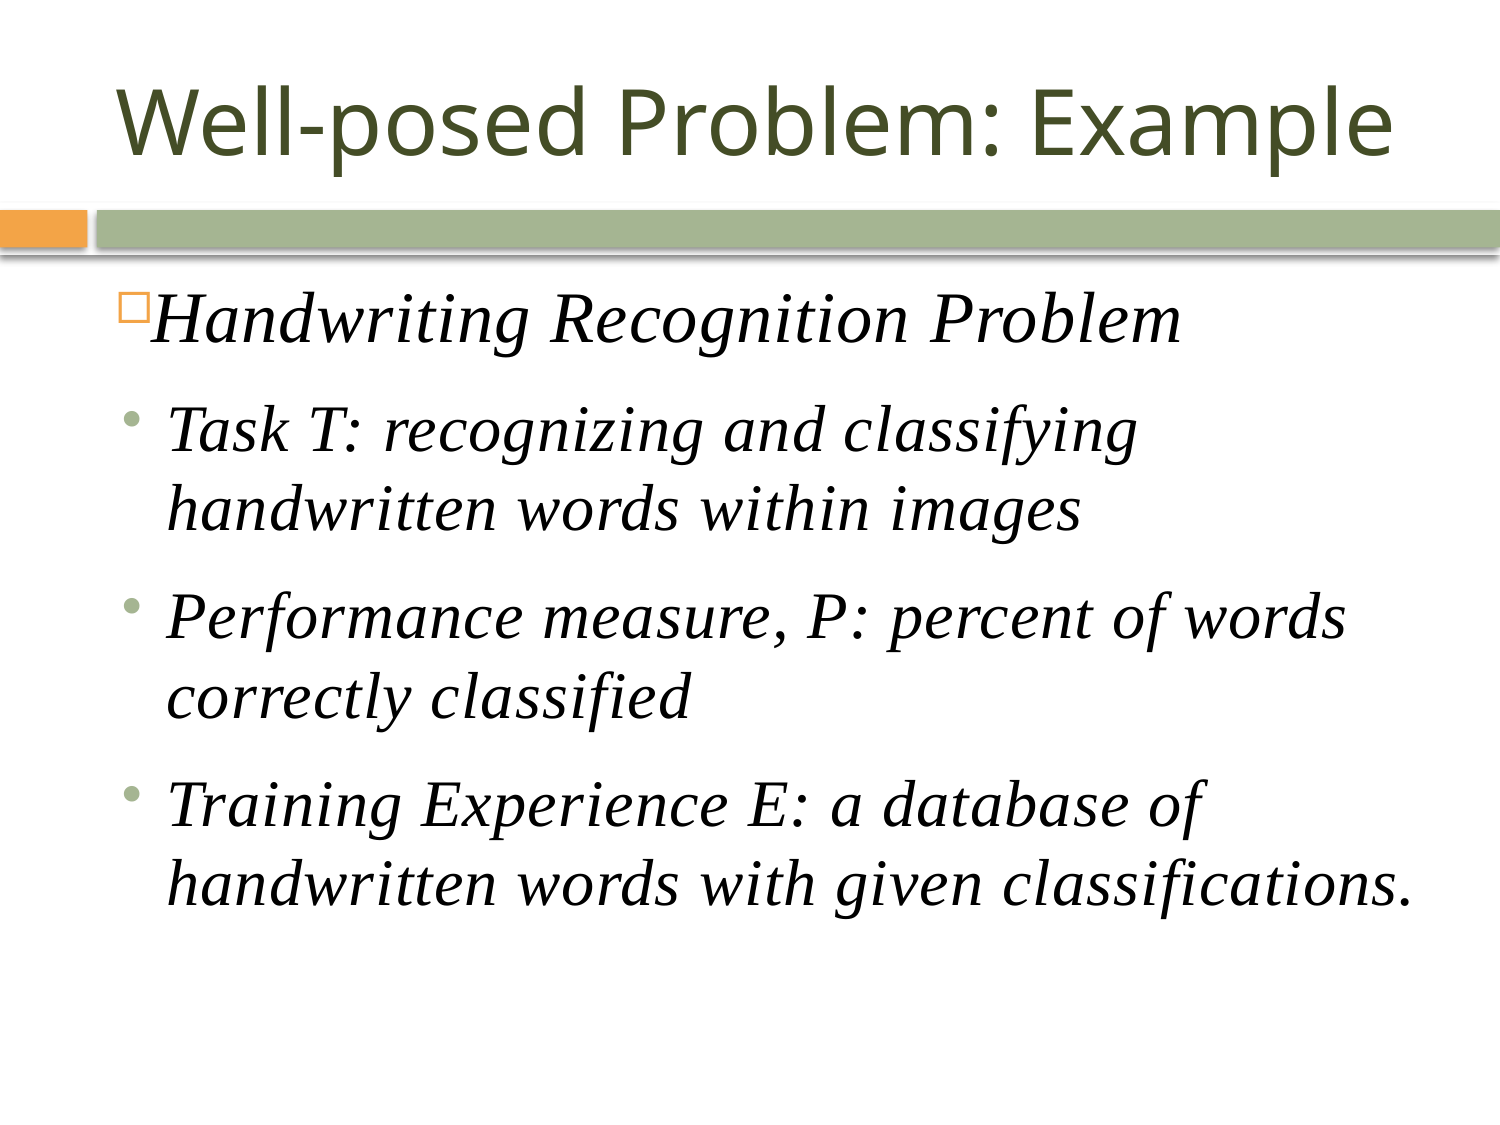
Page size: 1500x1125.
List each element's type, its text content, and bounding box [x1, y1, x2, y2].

title Well-posed Problem: Example [100, 37, 1438, 200]
list Handwriting Recognition Problem Task T: recognizing and classifying handwritten words within images Performance measure, P: percent of words correctly classified Training Experience E: a database of handwritten words with given classifications. [100, 262, 1438, 1000]
